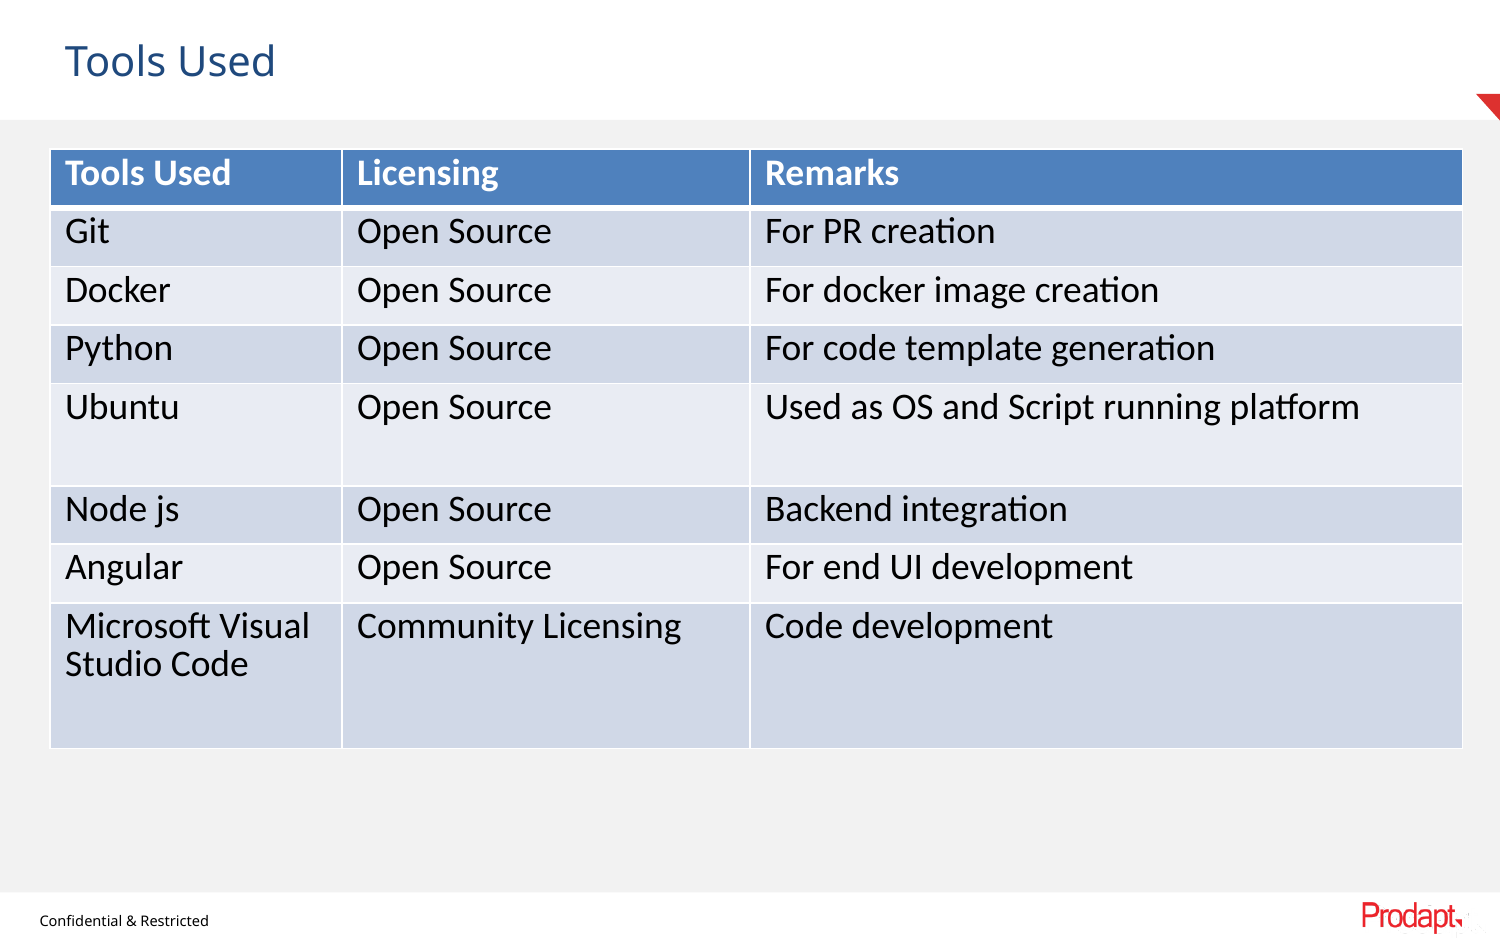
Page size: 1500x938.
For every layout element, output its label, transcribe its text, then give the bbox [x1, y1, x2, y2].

table_cell For code template generation [751, 326, 1462, 383]
text_box Tools Used [49, 0, 1462, 120]
table_header Remarks [751, 150, 1462, 205]
table_cell For docker image creation [751, 267, 1462, 324]
table_cell For end UI development [751, 545, 1462, 602]
table_cell Open Source [343, 211, 749, 266]
table_header Tools Used [51, 150, 341, 205]
table_cell Python [51, 326, 341, 383]
table_cell Used as OS and Script running platform [751, 384, 1462, 485]
table_cell Code development [751, 604, 1462, 748]
table_cell Open Source [343, 384, 749, 485]
picture [1360, 899, 1486, 938]
table_cell Git [51, 211, 341, 266]
table_cell Open Source [343, 487, 749, 543]
table_cell Open Source [343, 545, 749, 602]
table_cell Microsoft Visual Studio Code [51, 604, 341, 748]
table_cell Backend integration [751, 487, 1462, 543]
table_cell Angular [51, 545, 341, 602]
table_cell Node js [51, 487, 341, 543]
table_cell For PR creation [751, 211, 1462, 266]
table_cell Open Source [343, 267, 749, 324]
table_cell Open Source [343, 326, 749, 383]
table_cell Community Licensing [343, 604, 749, 748]
table_cell Docker [51, 267, 341, 324]
table_cell Ubuntu [51, 384, 341, 485]
table_header Licensing [343, 150, 749, 205]
